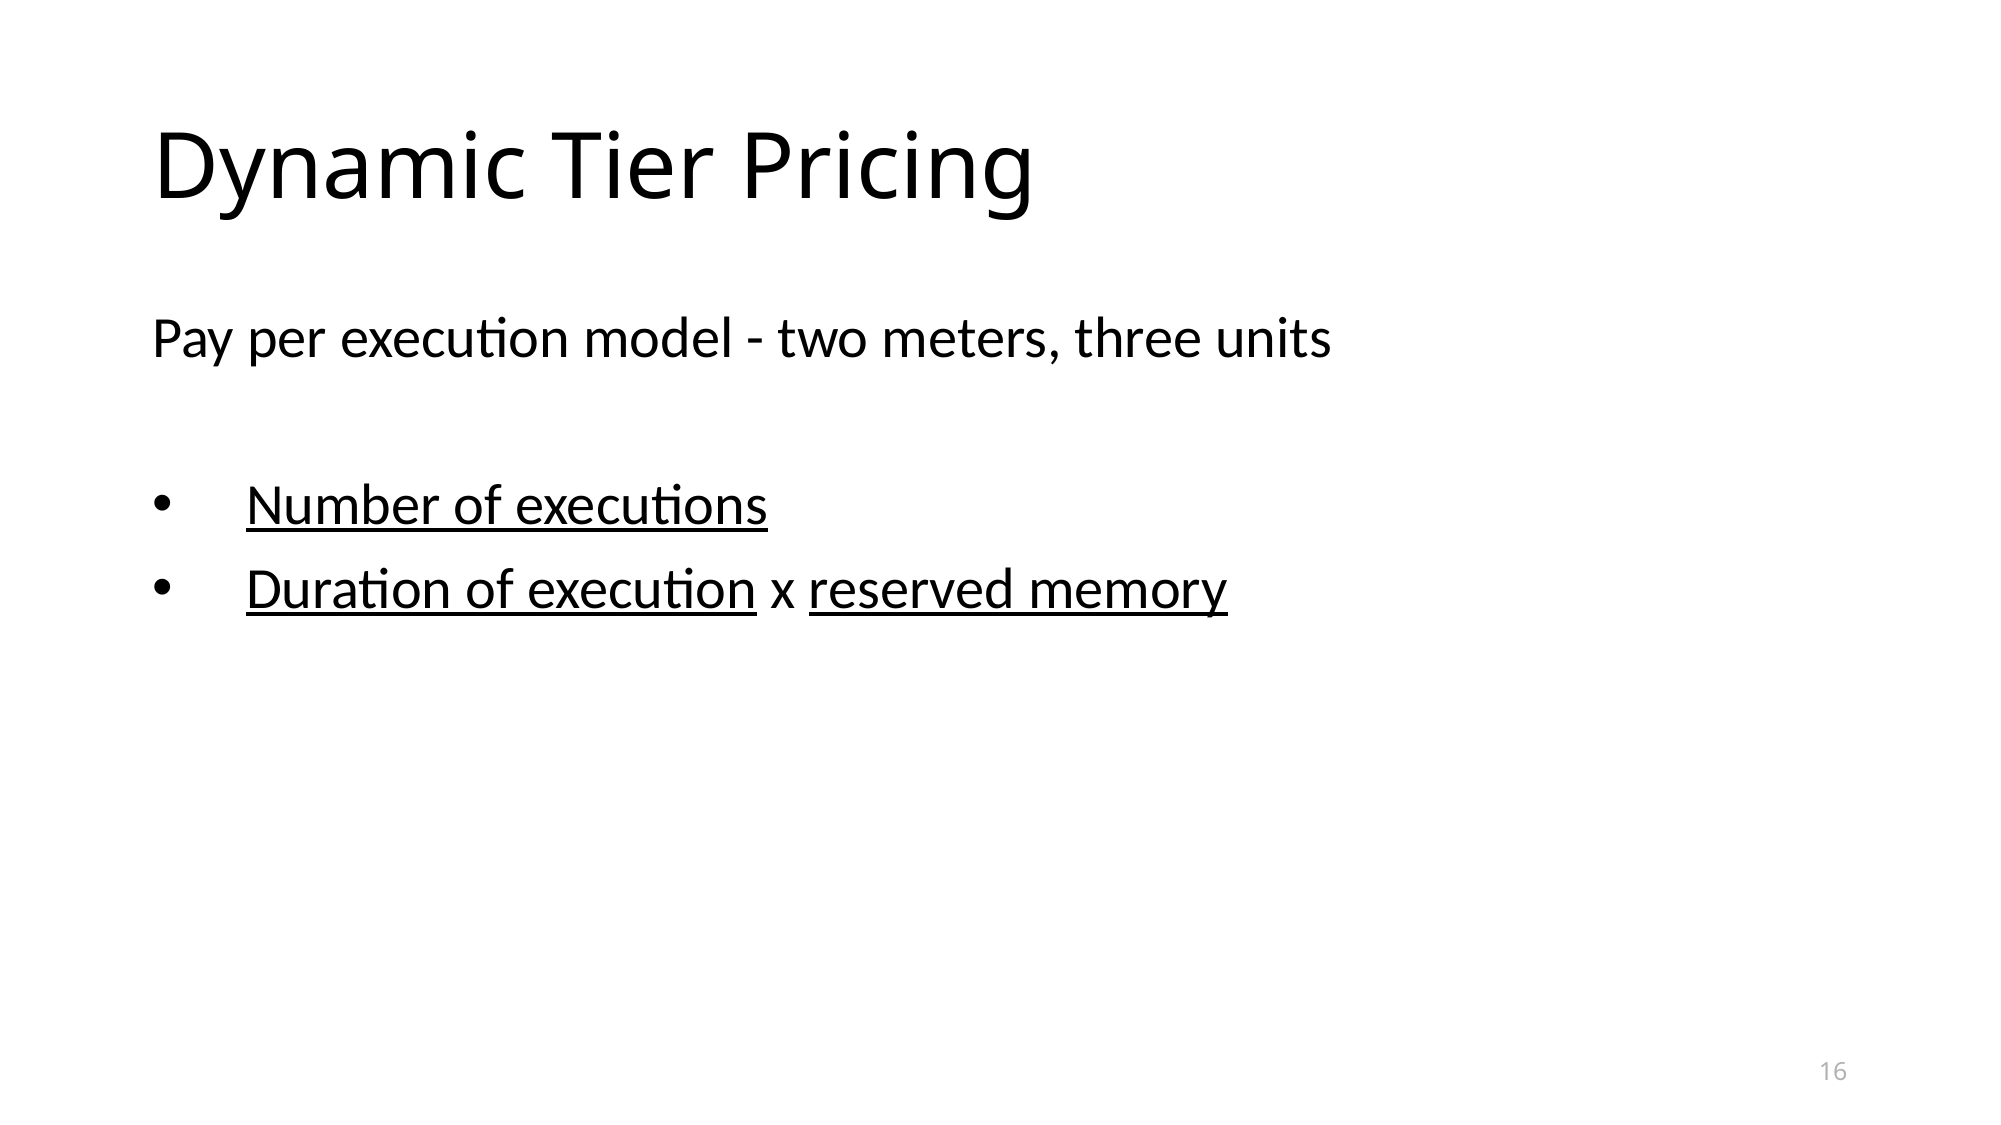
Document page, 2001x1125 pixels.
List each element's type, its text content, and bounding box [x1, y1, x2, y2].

slide_number 16 [1412, 1042, 1863, 1103]
title Dynamic Tier Pricing [137, 59, 1863, 278]
list Pay per execution model - two meters, three units Number of executions Duration of execution x reserved memory [137, 299, 1863, 1014]
